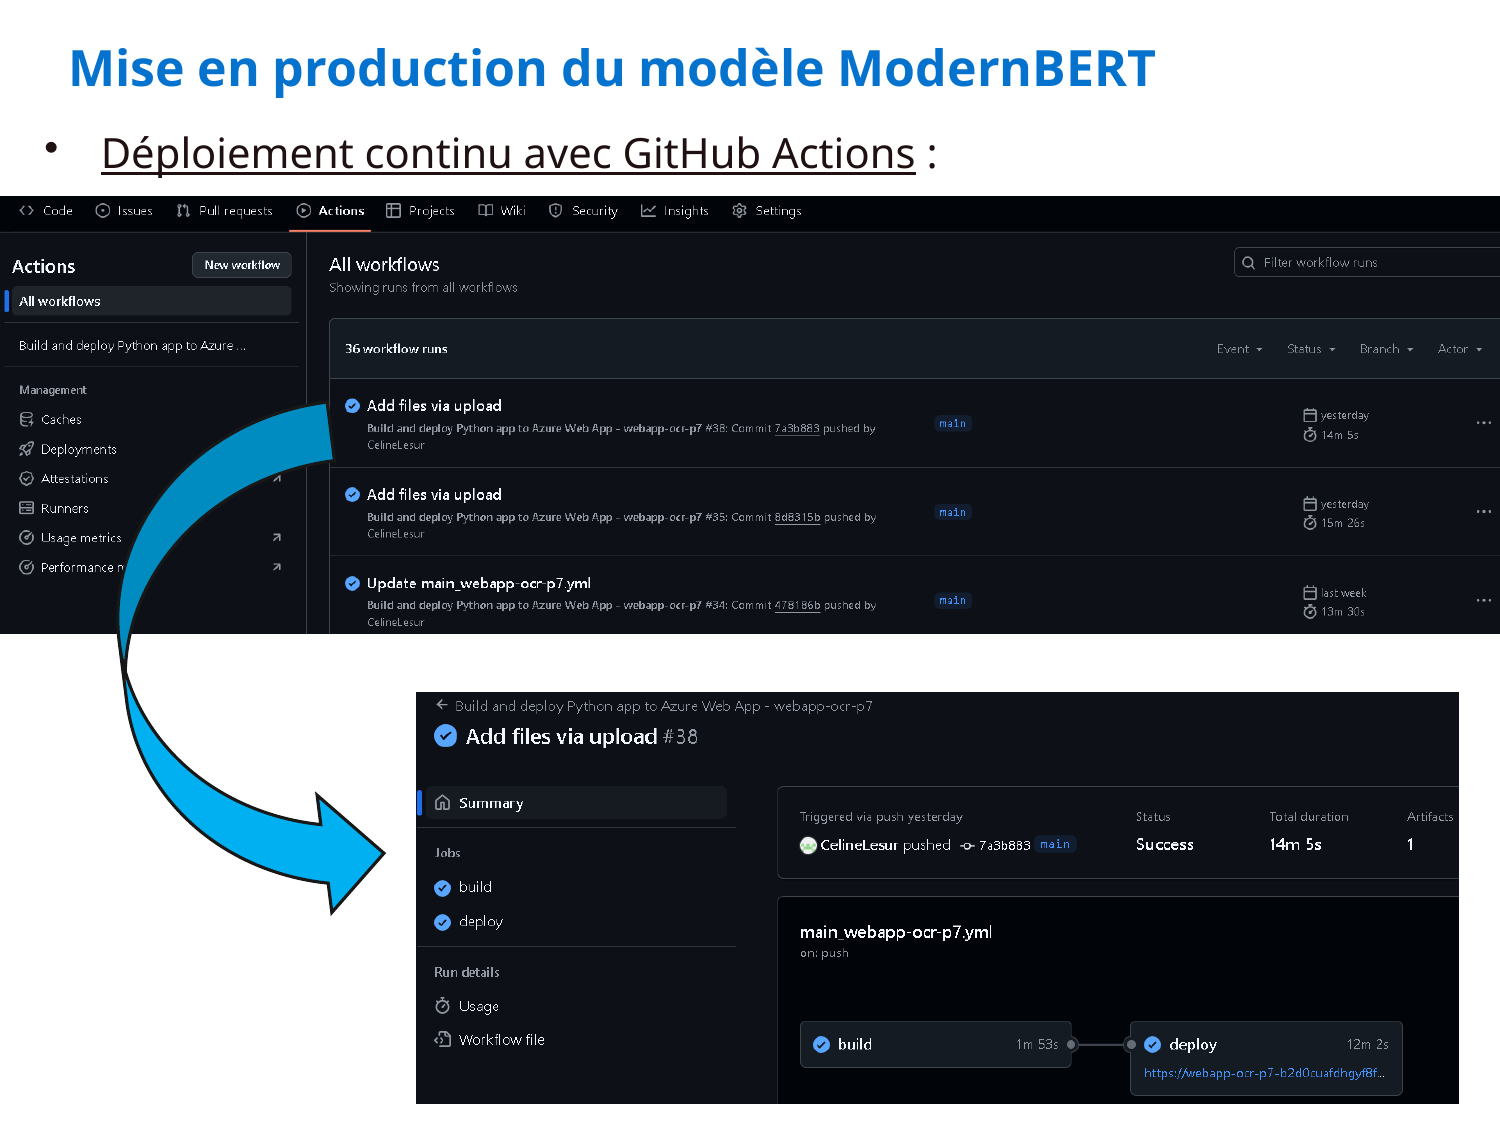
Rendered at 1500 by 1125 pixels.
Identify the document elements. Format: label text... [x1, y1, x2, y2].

picture [0, 195, 1500, 634]
picture [416, 691, 1460, 1104]
text_box [116, 634, 387, 917]
title Mise en production du modèle ModernBERT [53, 7, 1500, 126]
list Déploiement continu avec GitHub Actions : [29, 634, 1459, 1012]
list Déploiement continu avec GitHub Actions : [29, 125, 1459, 195]
